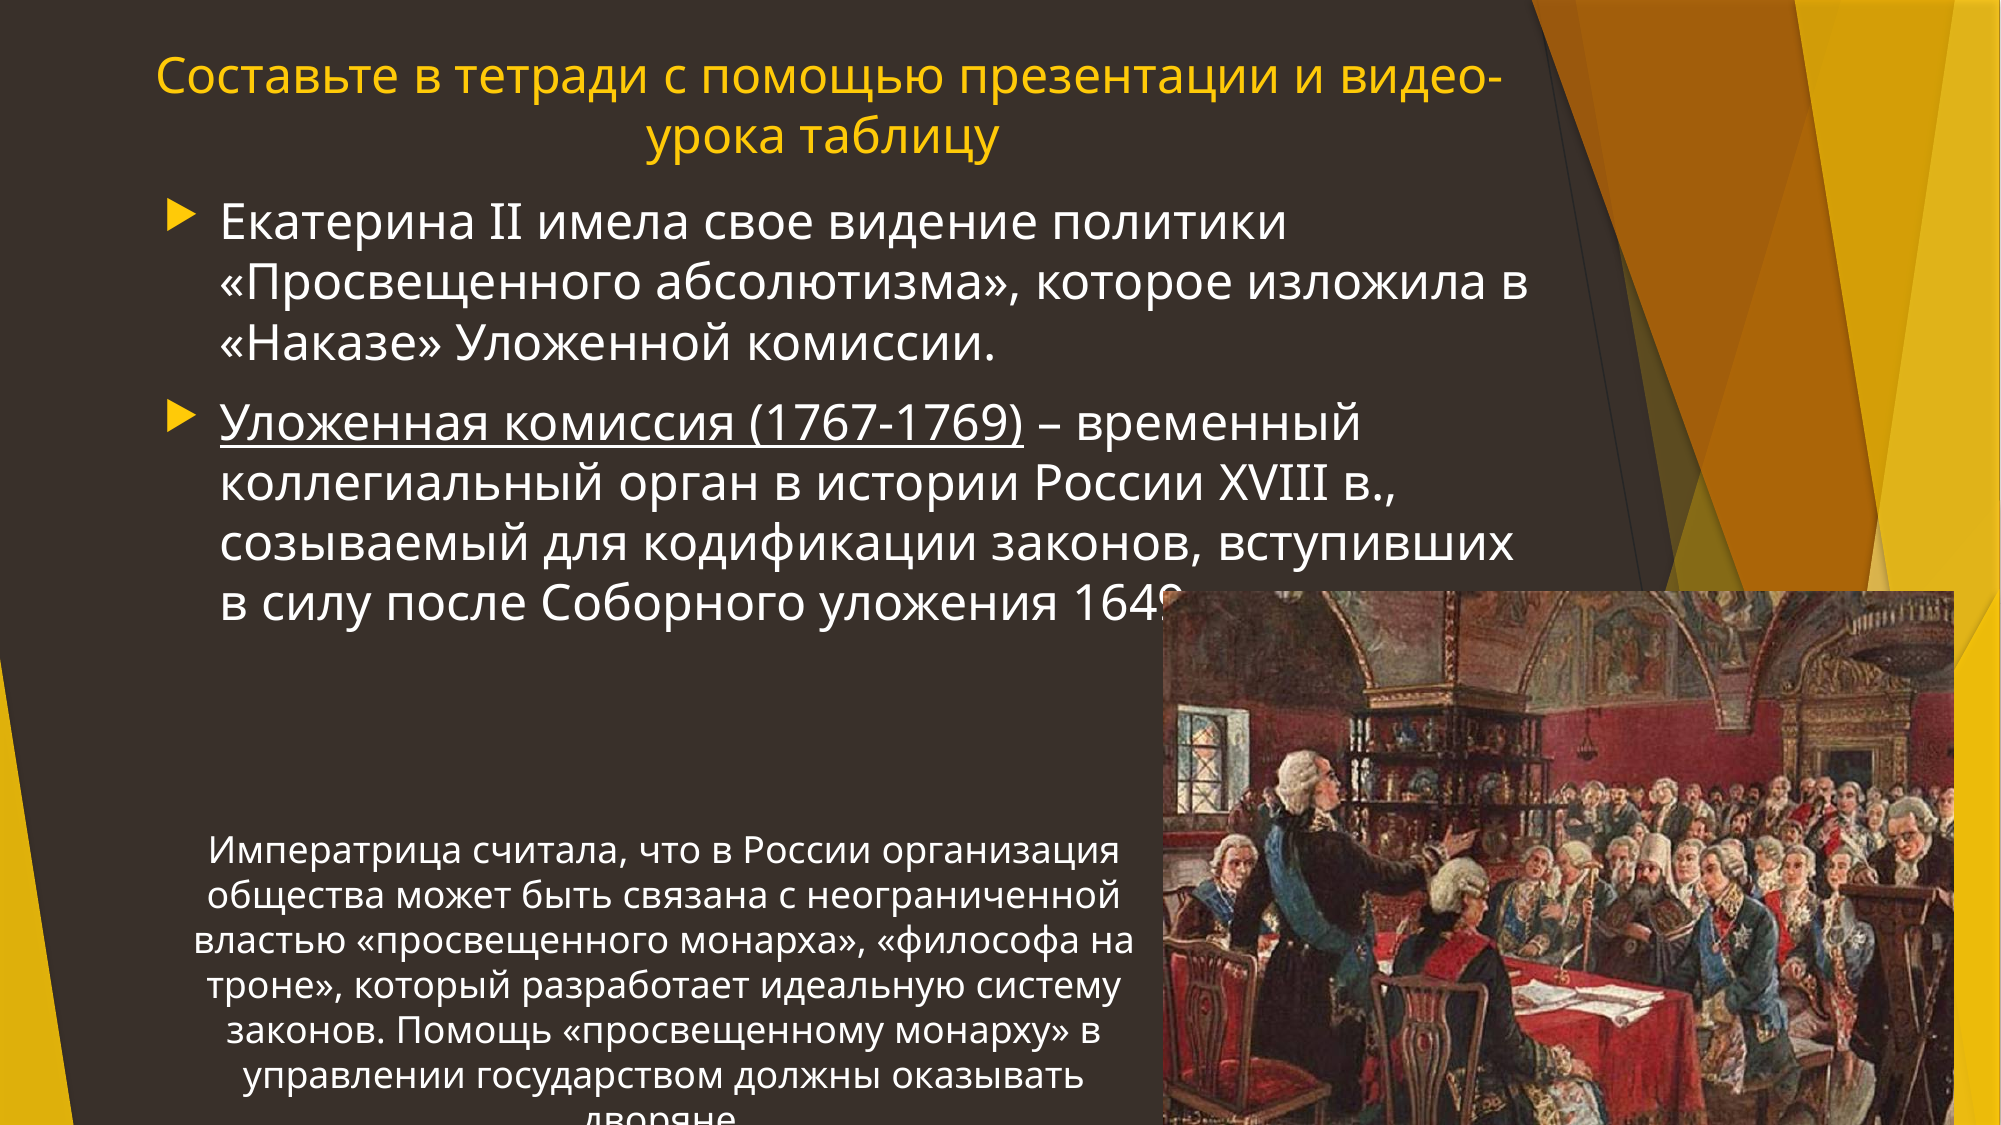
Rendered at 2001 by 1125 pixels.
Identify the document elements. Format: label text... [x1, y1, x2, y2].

picture [1163, 591, 1955, 1125]
title Составьте в тетради с помощью презентации и видео-урока таблицу [124, 35, 1535, 239]
list Екатерина II имела свое видение политики «Просвещенного абсолютизма», которое изложила в «Наказе» Уложенной комиссии. Уложенная комиссия (1767-1769) – временный коллегиальный орган в истории России XVIII в., созываемый для кодификации законов, вступивших в силу после Соборного уложения 1649 г. [148, 182, 1559, 819]
text_box Императрица считала, что в России организация общества может быть связана с неограниченной властью «просвещенного монарха», «философа на троне», который разработает идеальную систему законов. Помощь «просвещенному монарху» в управлении государством должны оказывать дворяне. [164, 818, 1158, 1125]
